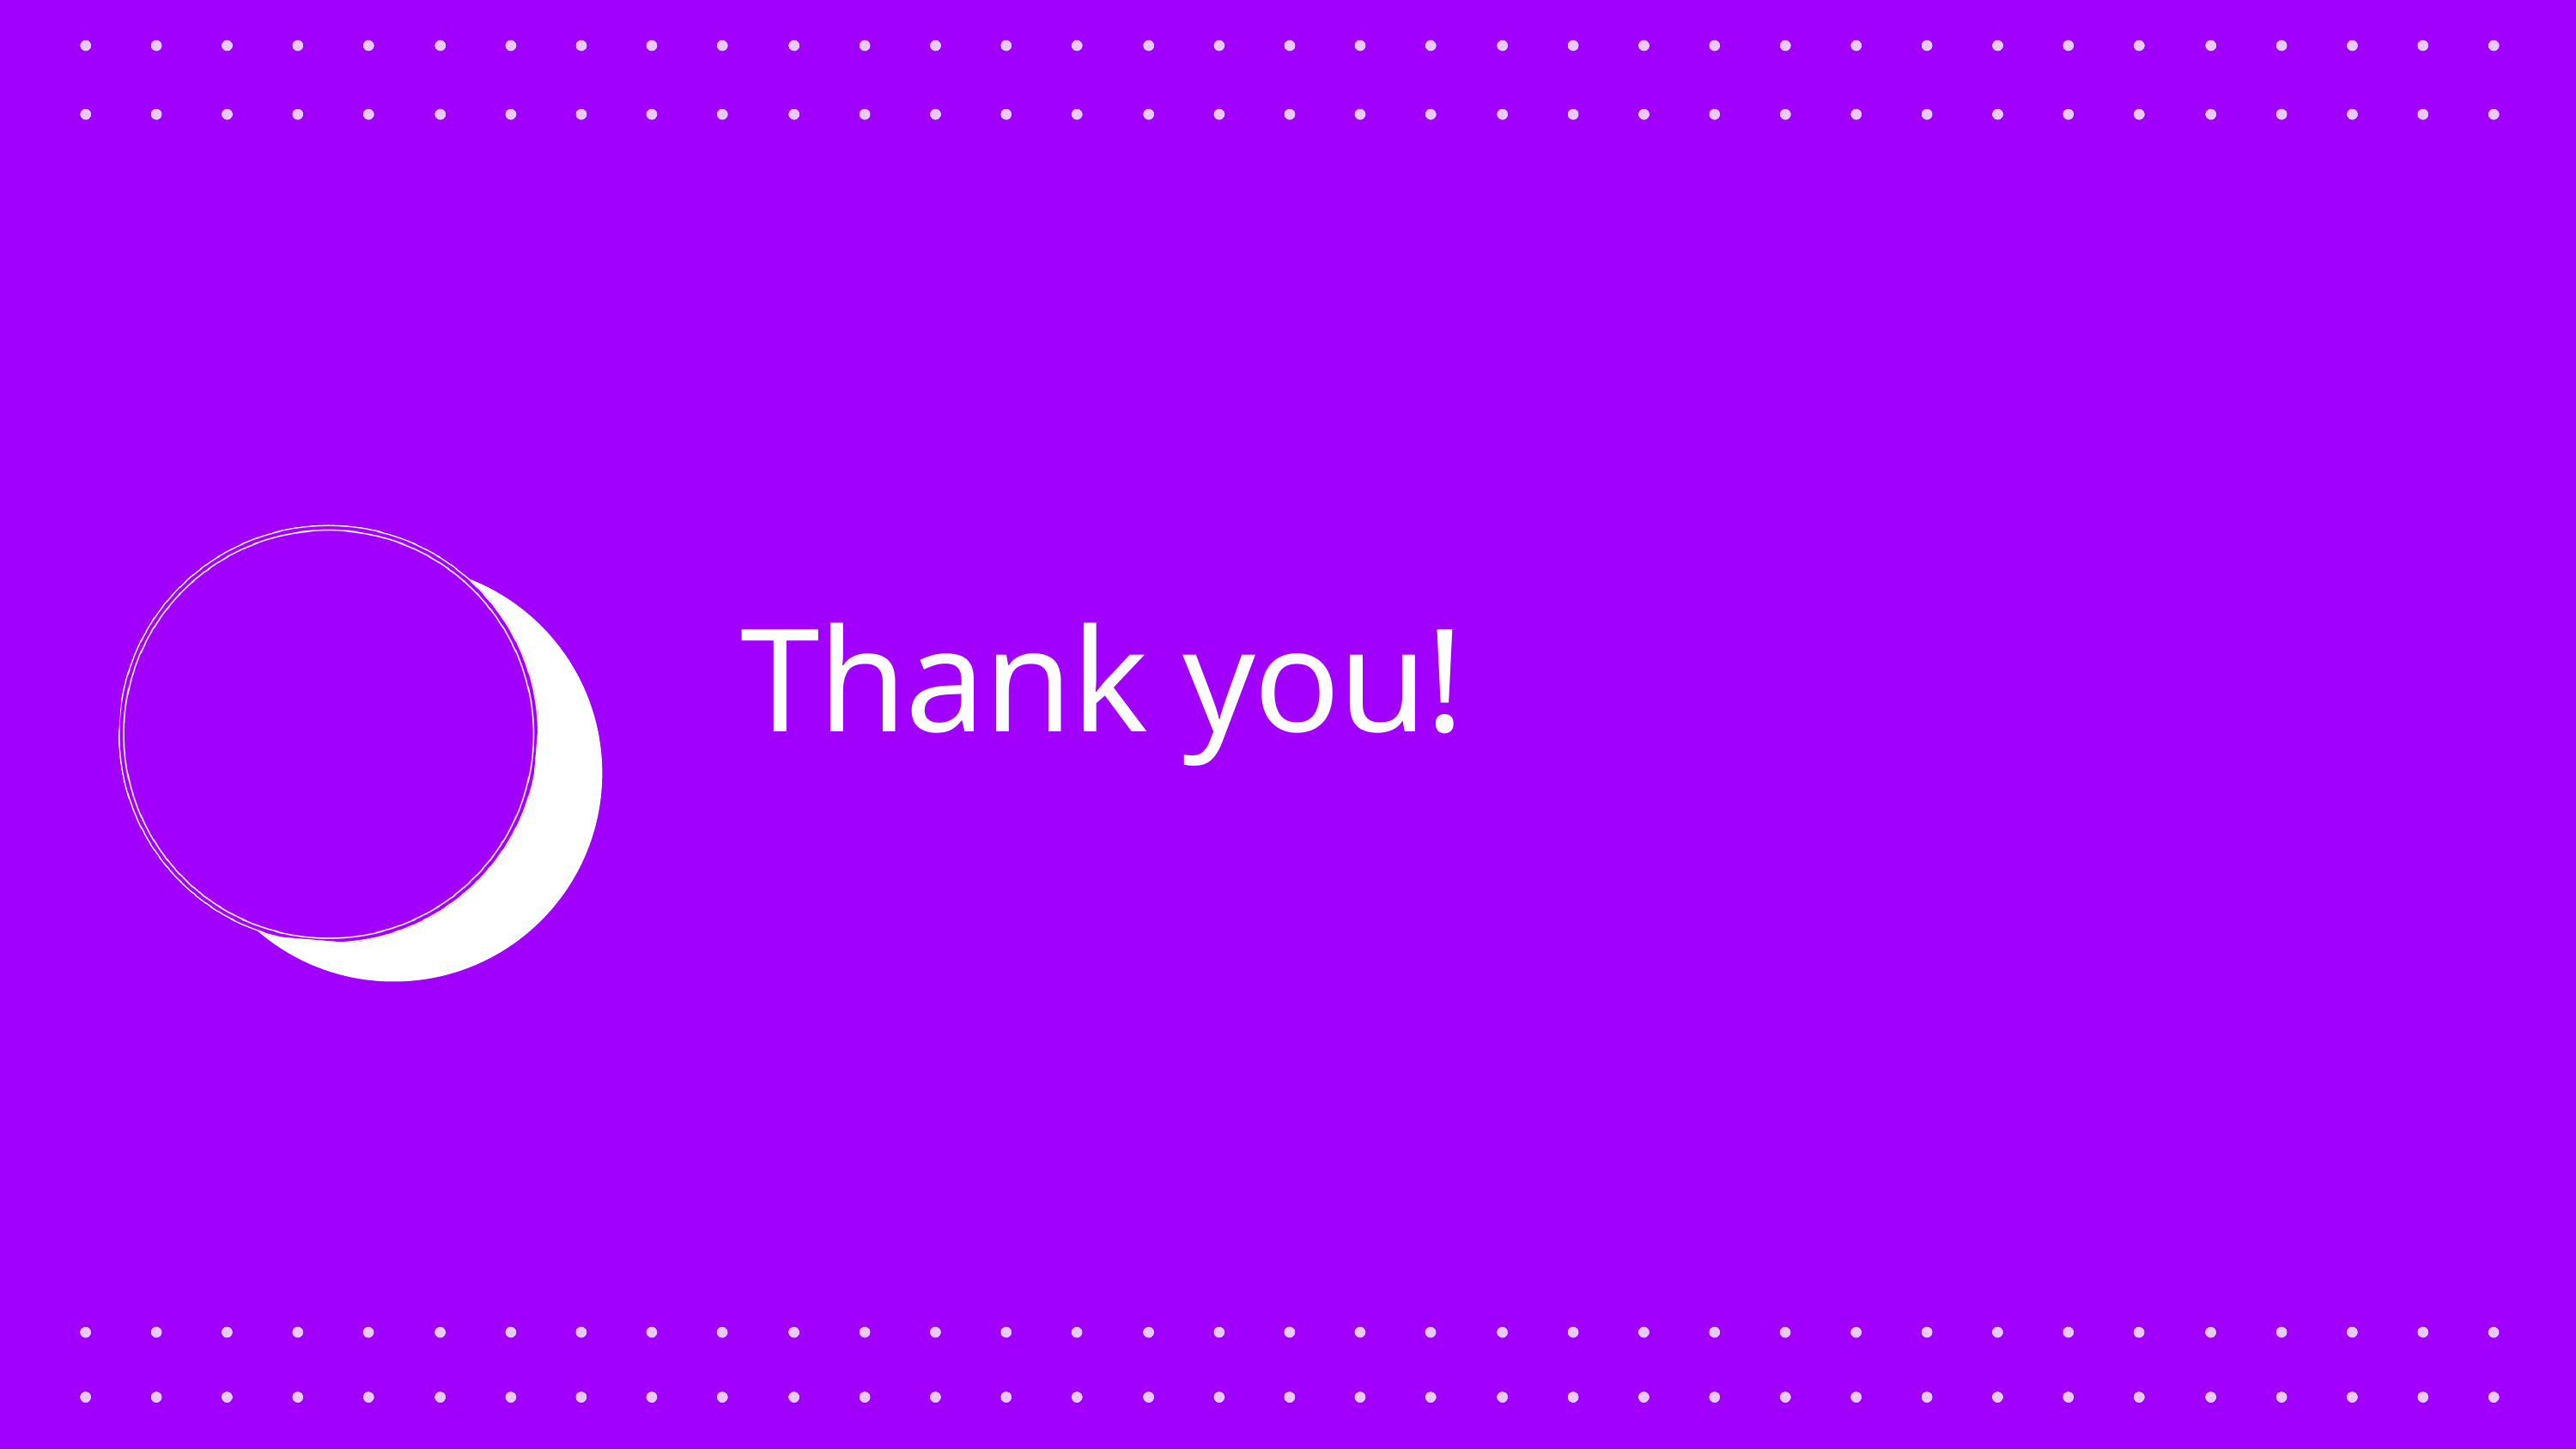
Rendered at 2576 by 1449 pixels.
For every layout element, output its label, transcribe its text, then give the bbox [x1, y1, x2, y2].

text_box Thank you! [657, 588, 1465, 761]
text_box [102, 506, 603, 982]
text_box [72, 0, 2504, 124]
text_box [72, 1322, 2504, 1449]
